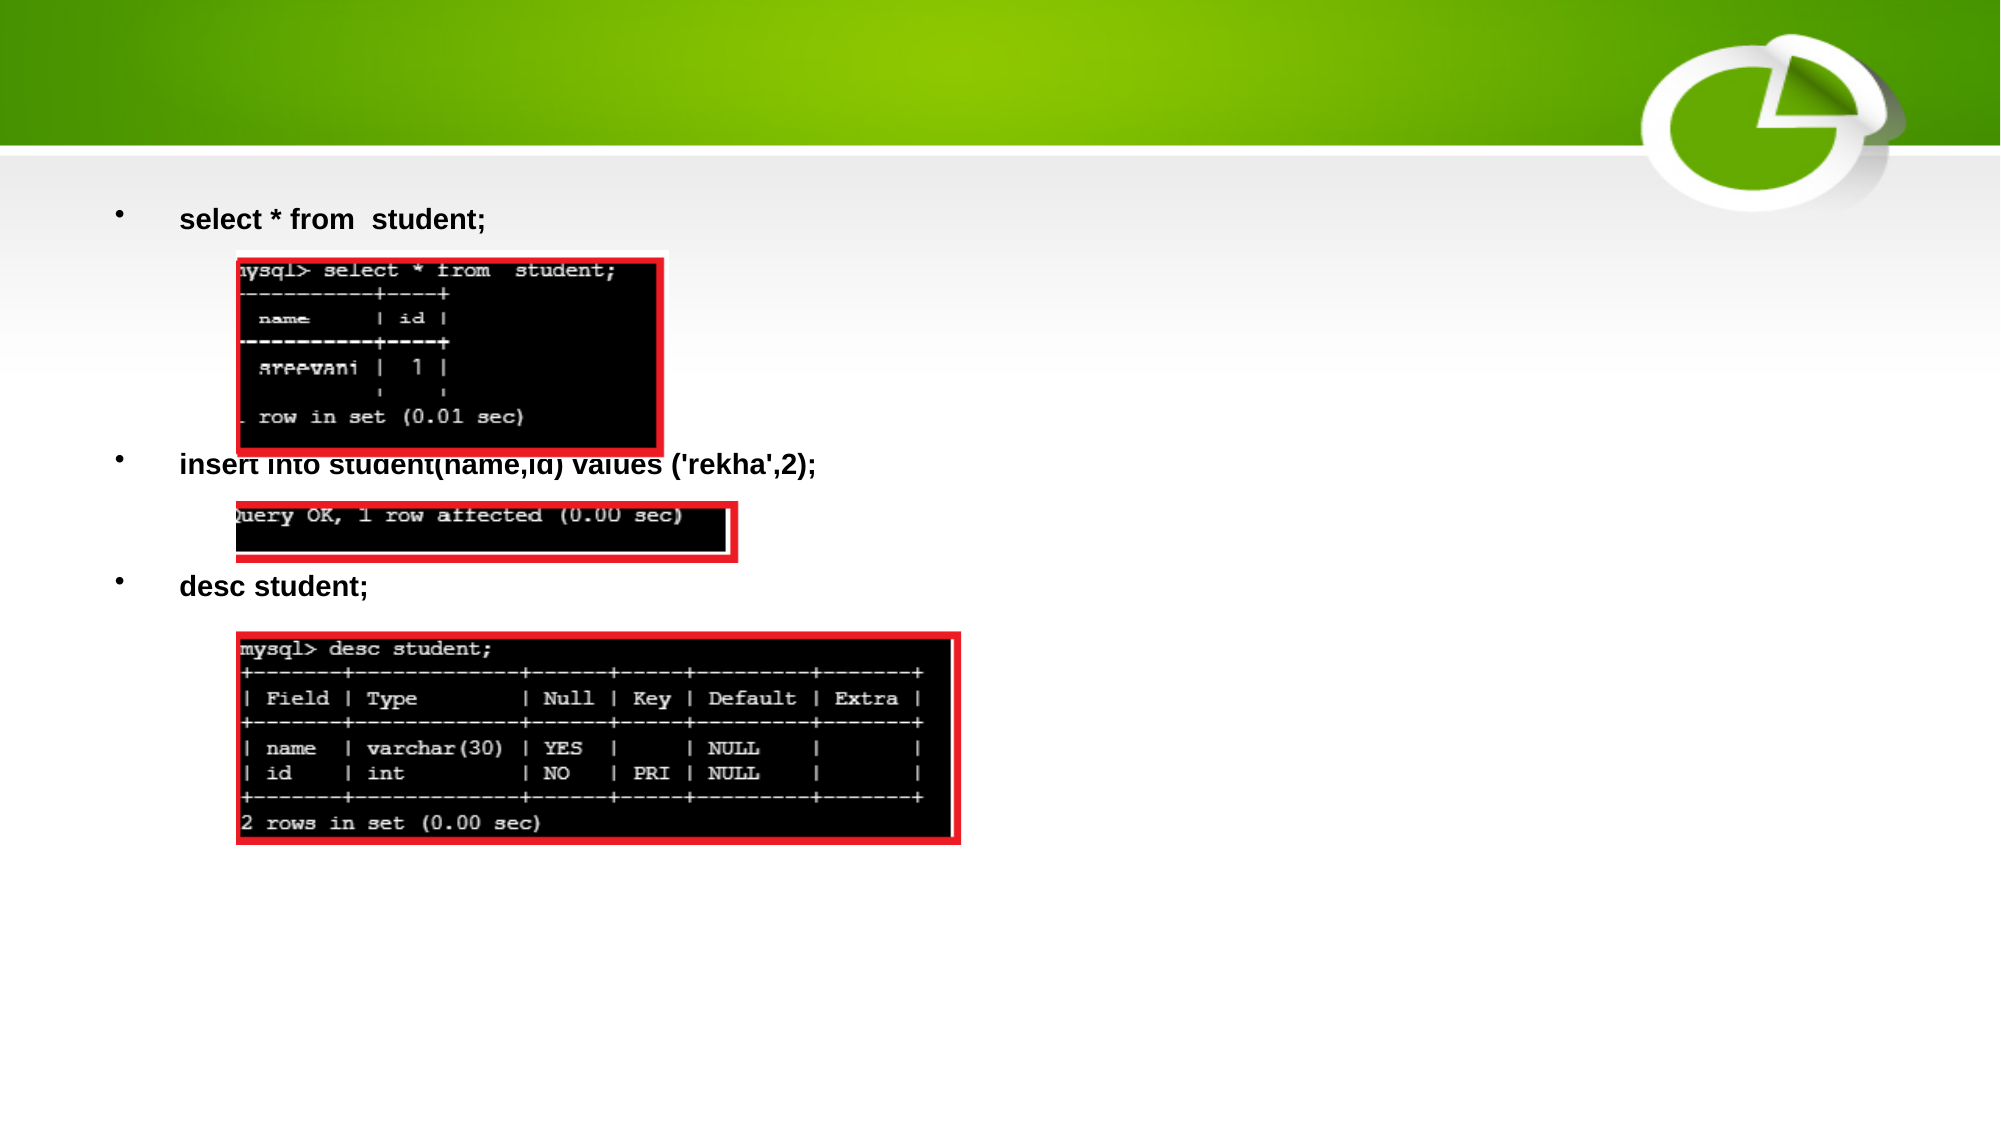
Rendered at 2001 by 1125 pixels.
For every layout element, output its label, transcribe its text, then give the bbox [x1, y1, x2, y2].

list select * from student; insert into student(name,id) values ('rekha',2); desc student; [99, 192, 1901, 1006]
picture [0, 0, 2001, 1125]
